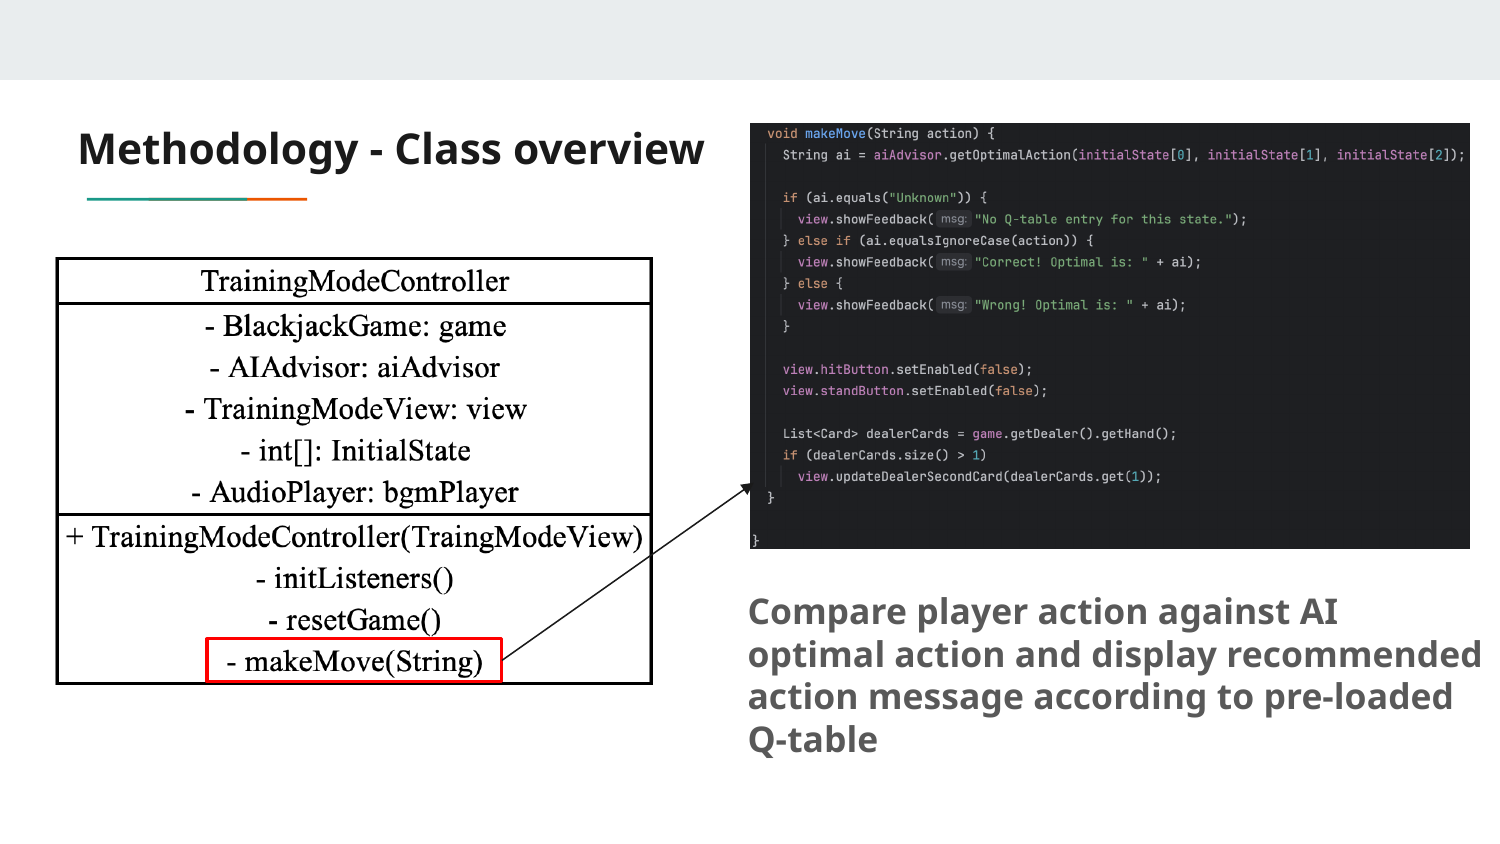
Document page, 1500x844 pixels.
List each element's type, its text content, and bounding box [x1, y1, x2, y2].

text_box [501, 482, 755, 661]
text_box Compare player action against AI optimal action and display recommended action message according to pre-loaded Q-table [732, 574, 1500, 778]
title Methodology - Class overview [62, 106, 1324, 195]
picture [749, 123, 1470, 550]
picture [49, 246, 660, 691]
